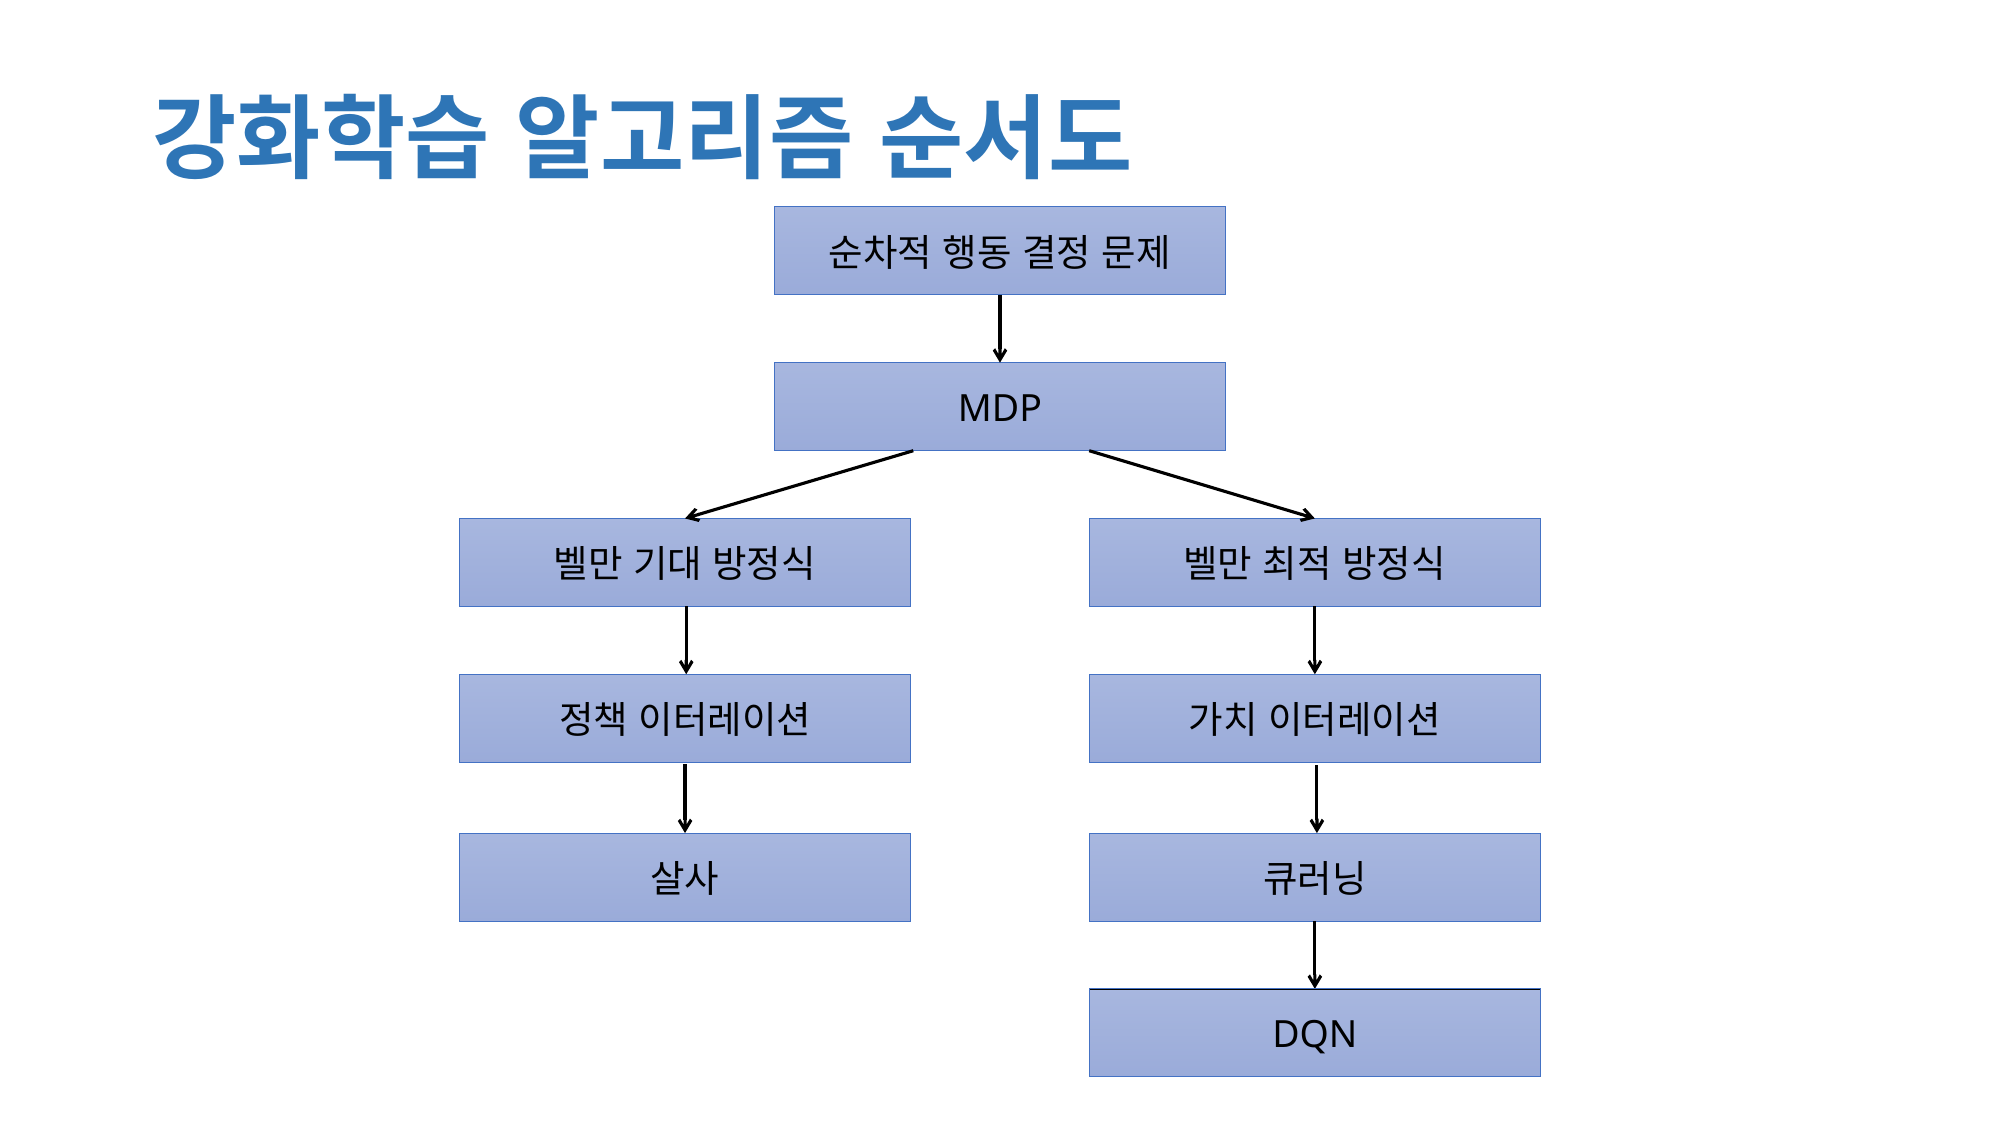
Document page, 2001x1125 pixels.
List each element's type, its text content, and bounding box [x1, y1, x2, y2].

text_box 벨만 기대 방정식 [459, 518, 911, 607]
text_box 순차적 행동 결정 문제 [774, 206, 1226, 295]
text_box 가치 이터레이션 [1089, 674, 1541, 763]
text_box 살사 [459, 833, 911, 922]
text_box 벨만 최적 방정식 [1089, 518, 1541, 607]
text_box MDP [774, 362, 1226, 451]
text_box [1089, 450, 1315, 519]
text_box 큐러닝 [1089, 833, 1541, 922]
text_box DQN [1089, 988, 1541, 1077]
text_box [685, 450, 914, 519]
text_box 정책 이터레이션 [459, 674, 911, 763]
title 강화학습 알고리즘 순서도 [137, 33, 1863, 251]
